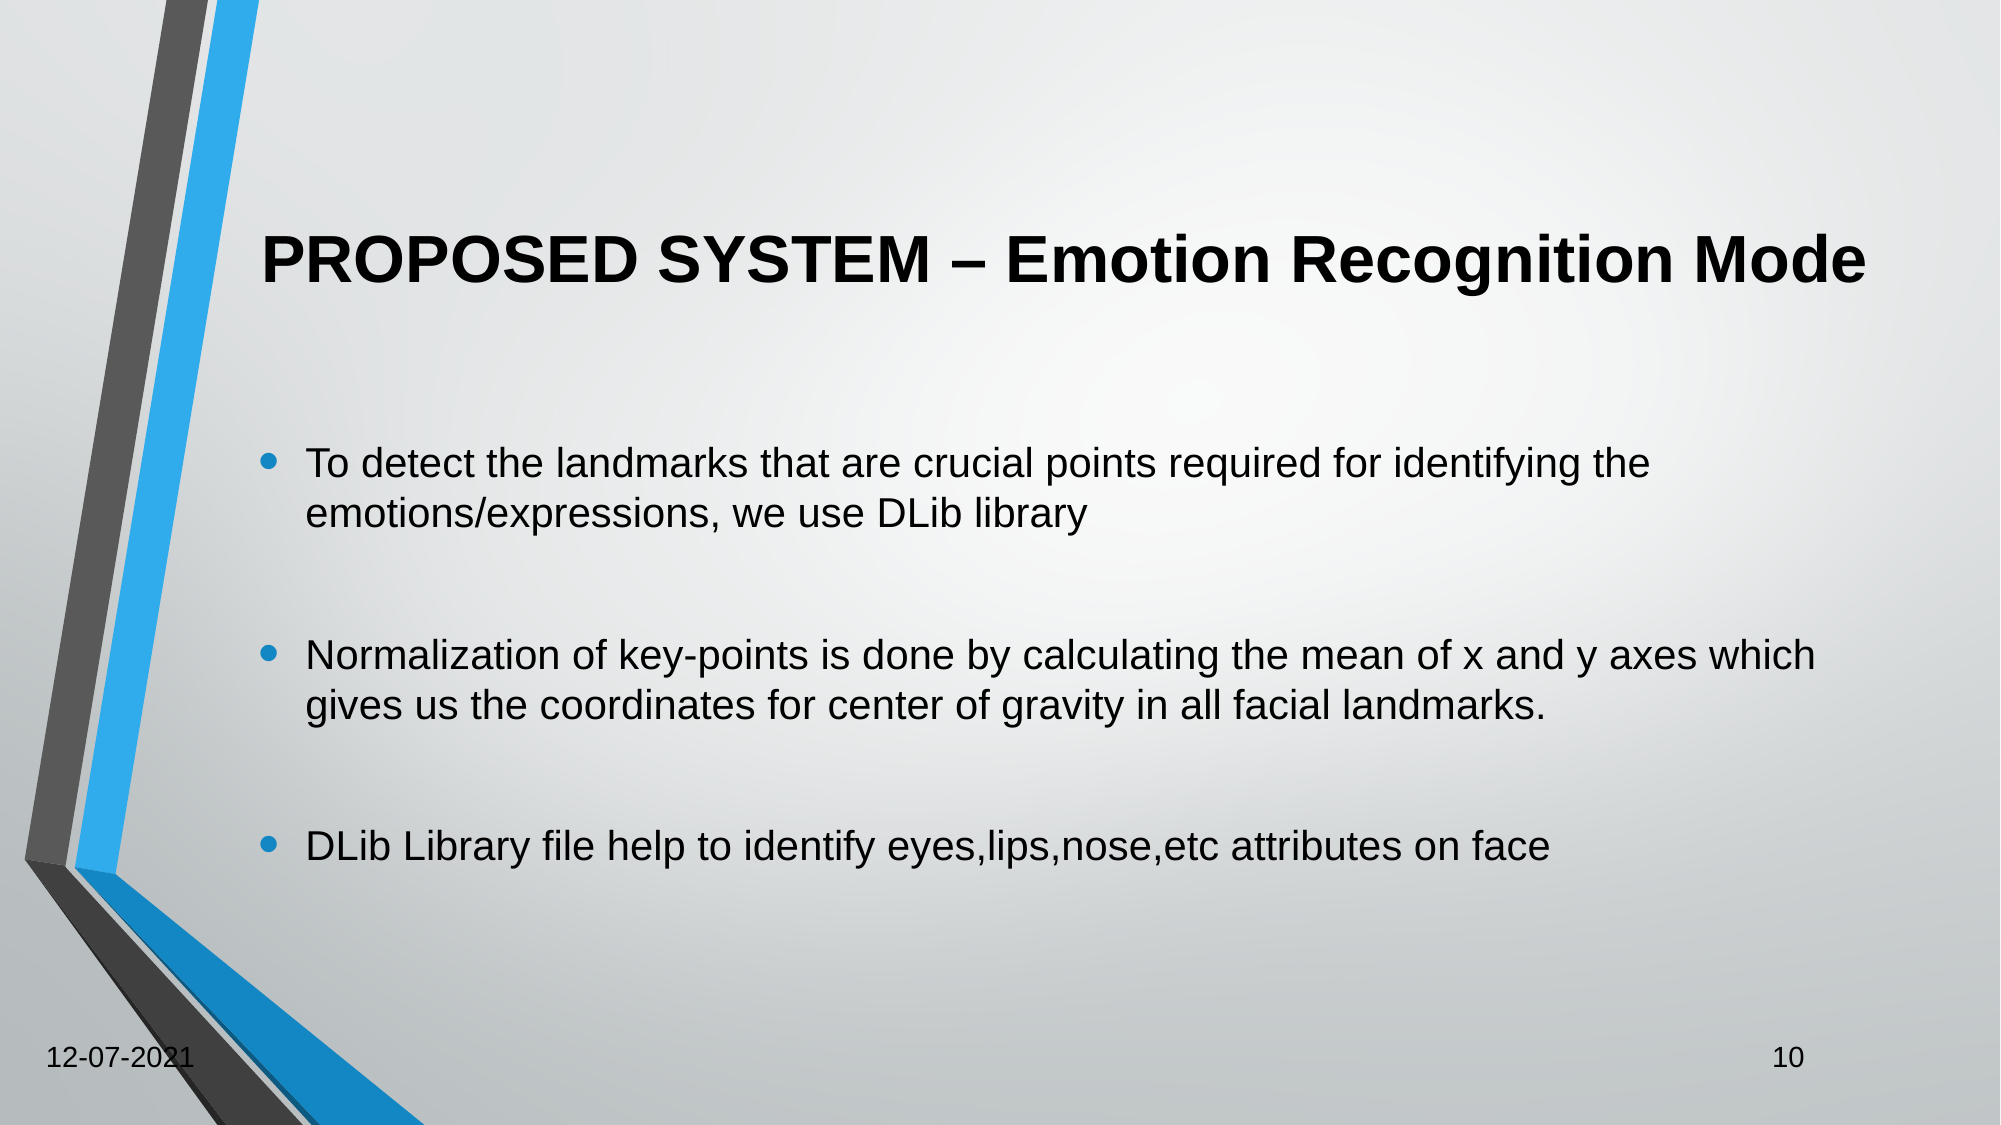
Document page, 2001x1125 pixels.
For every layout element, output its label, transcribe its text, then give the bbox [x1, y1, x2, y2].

title PROPOSED SYSTEM – Emotion Recognition Mode [243, 112, 1887, 400]
slide_number 10 [1729, 1025, 1820, 1087]
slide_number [30, 1025, 294, 1087]
list To detect the landmarks that are crucial points required for identifying the emotions/expressions, we use DLib library Normalization of key-points is done by calculating the mean of x and y axes which gives us the coordinates for center of gravity in all facial landmarks. DLib Library file help to identify eyes,lips,nose,etc attributes on face [243, 437, 1887, 950]
